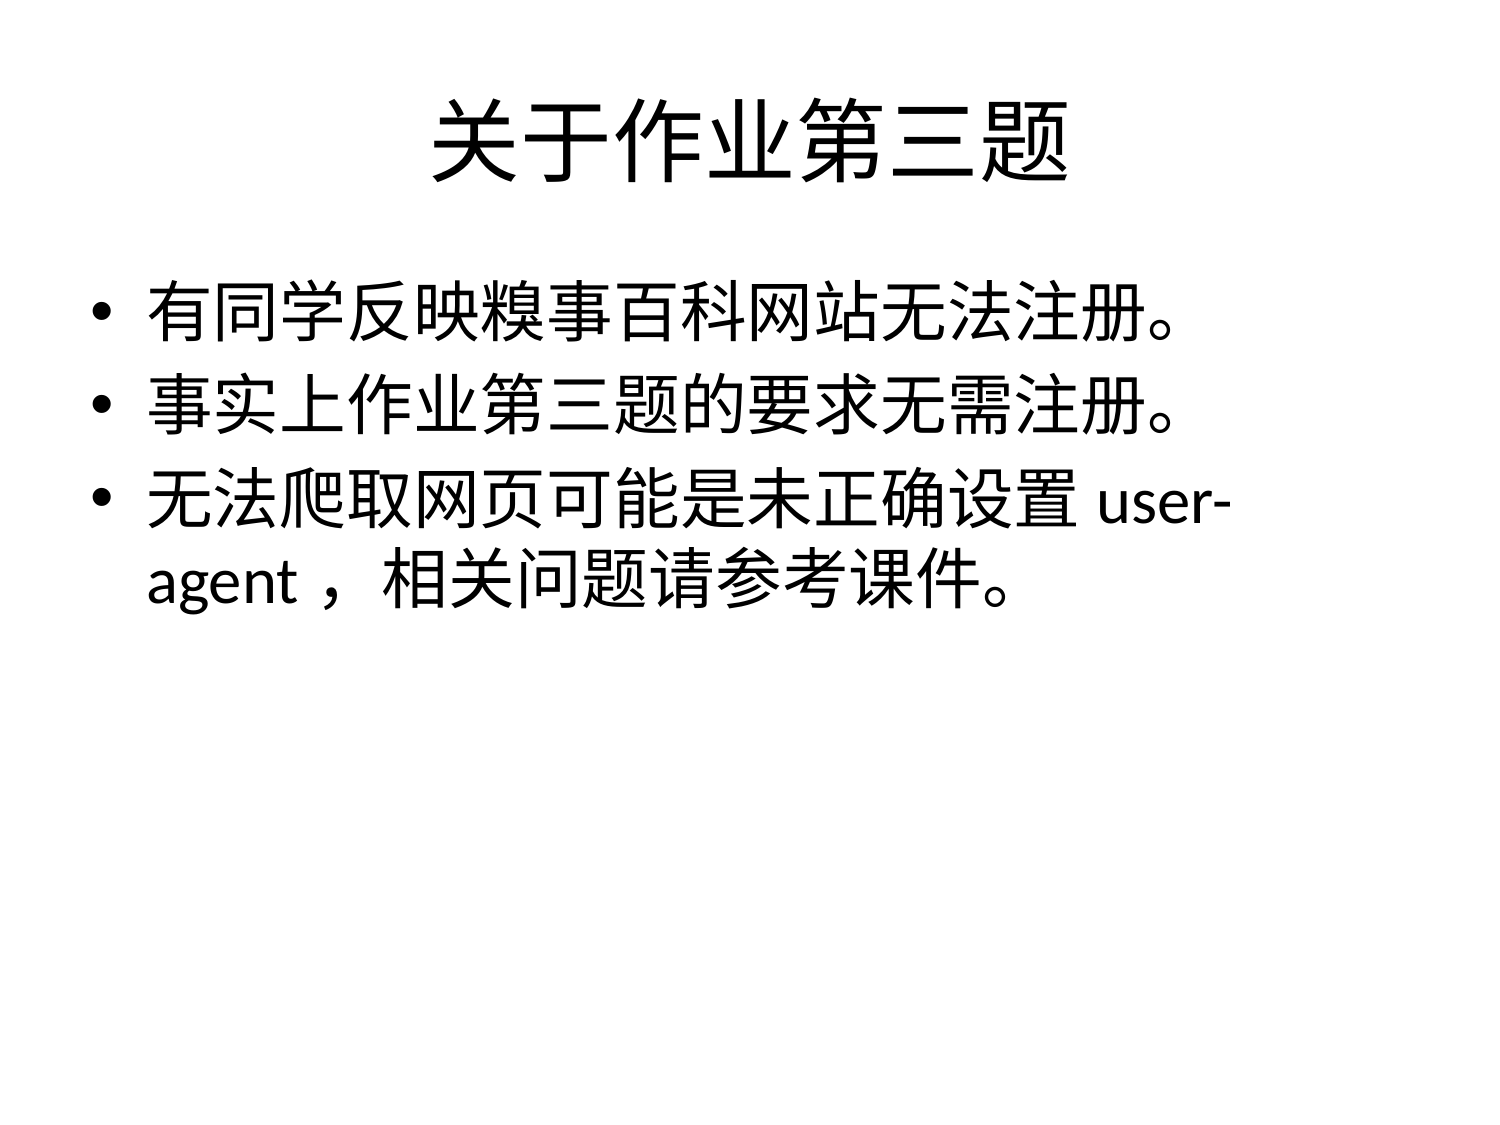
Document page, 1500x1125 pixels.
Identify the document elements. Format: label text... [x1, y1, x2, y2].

list 有同学反映糗事百科网站无法注册。 事实上作业第三题的要求无需注册。 无法爬取网页可能是未正确设置user-agent，相关问题请参考课件。 [75, 262, 1425, 1005]
title 关于作业第三题 [75, 45, 1425, 233]
